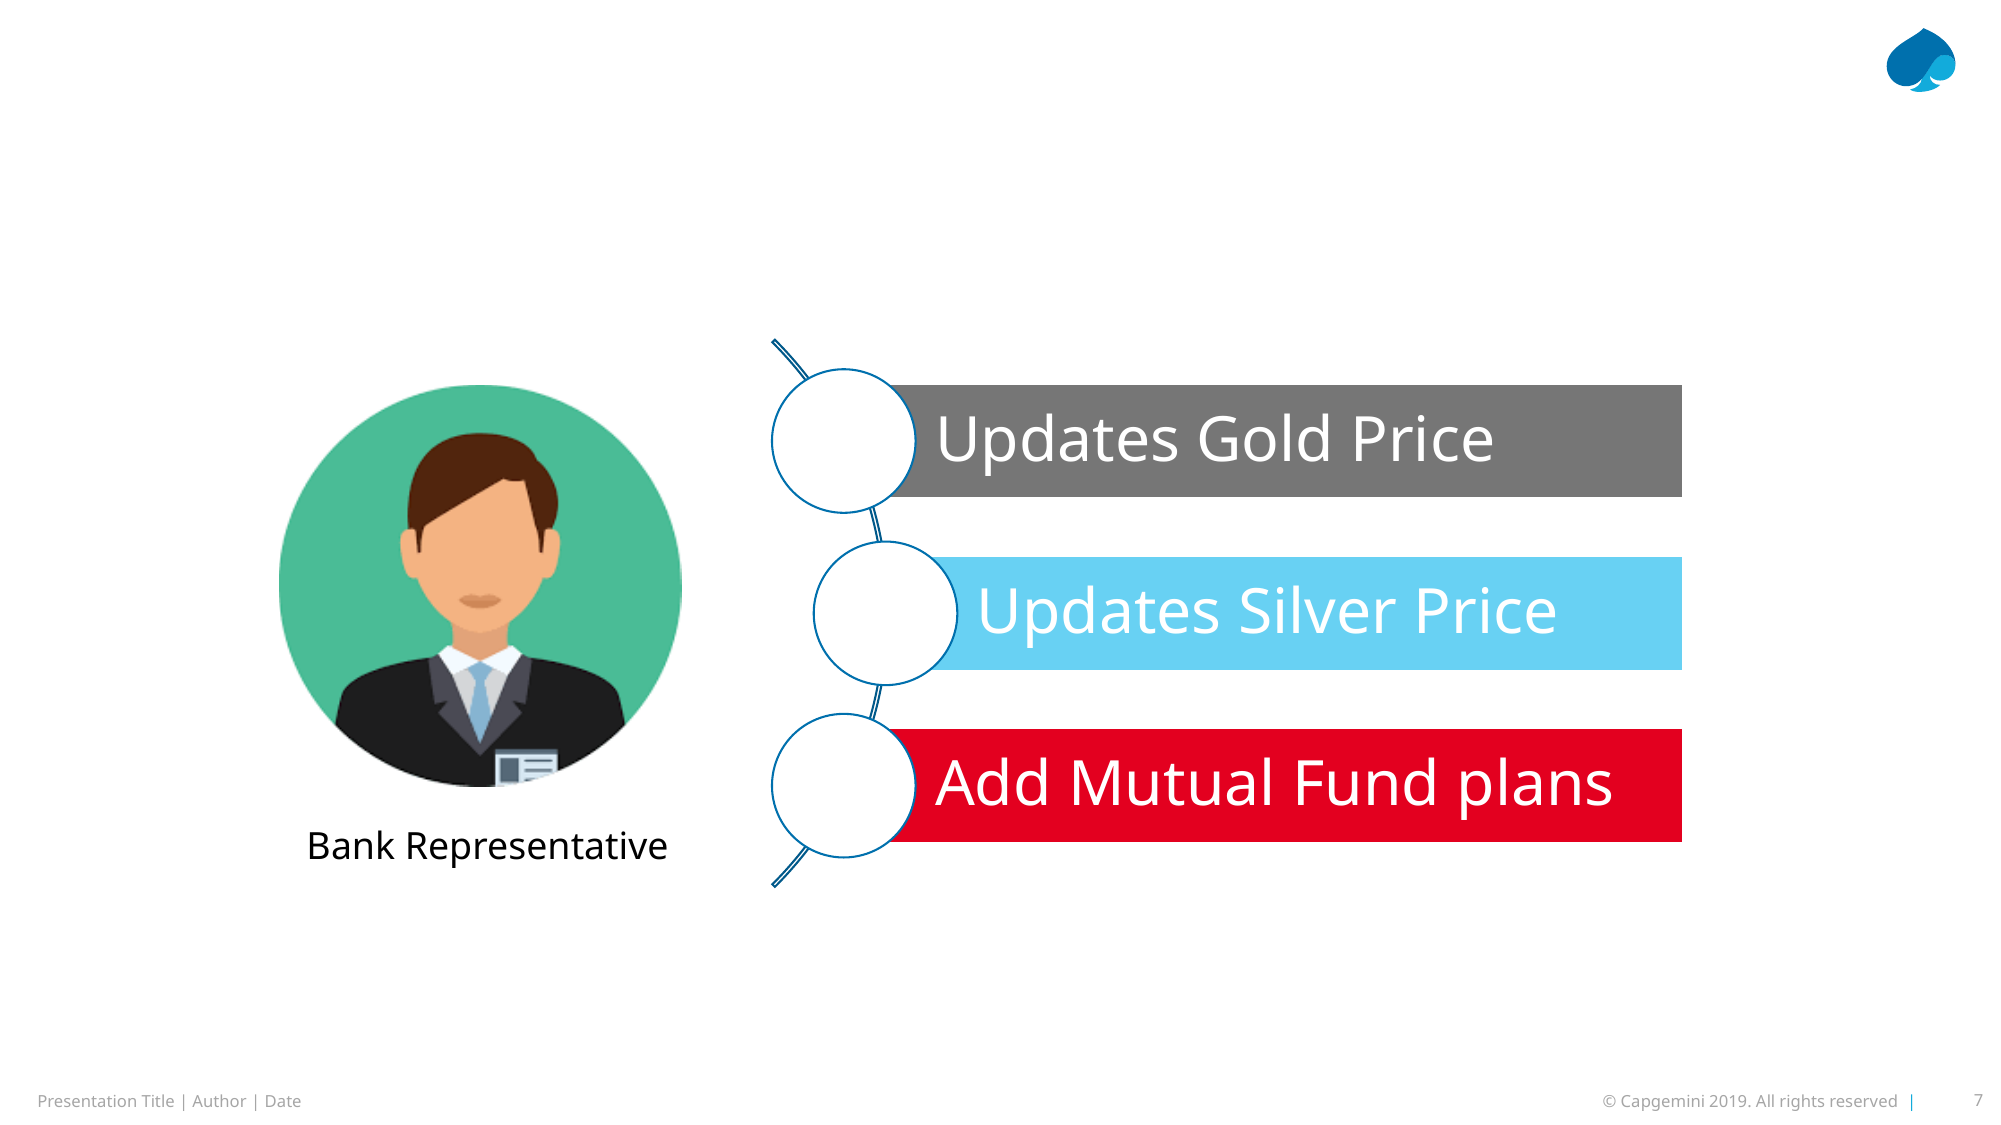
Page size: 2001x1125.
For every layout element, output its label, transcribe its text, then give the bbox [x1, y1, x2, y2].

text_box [763, 326, 1691, 901]
picture [279, 385, 682, 787]
text_box Bank Representative [291, 814, 684, 875]
